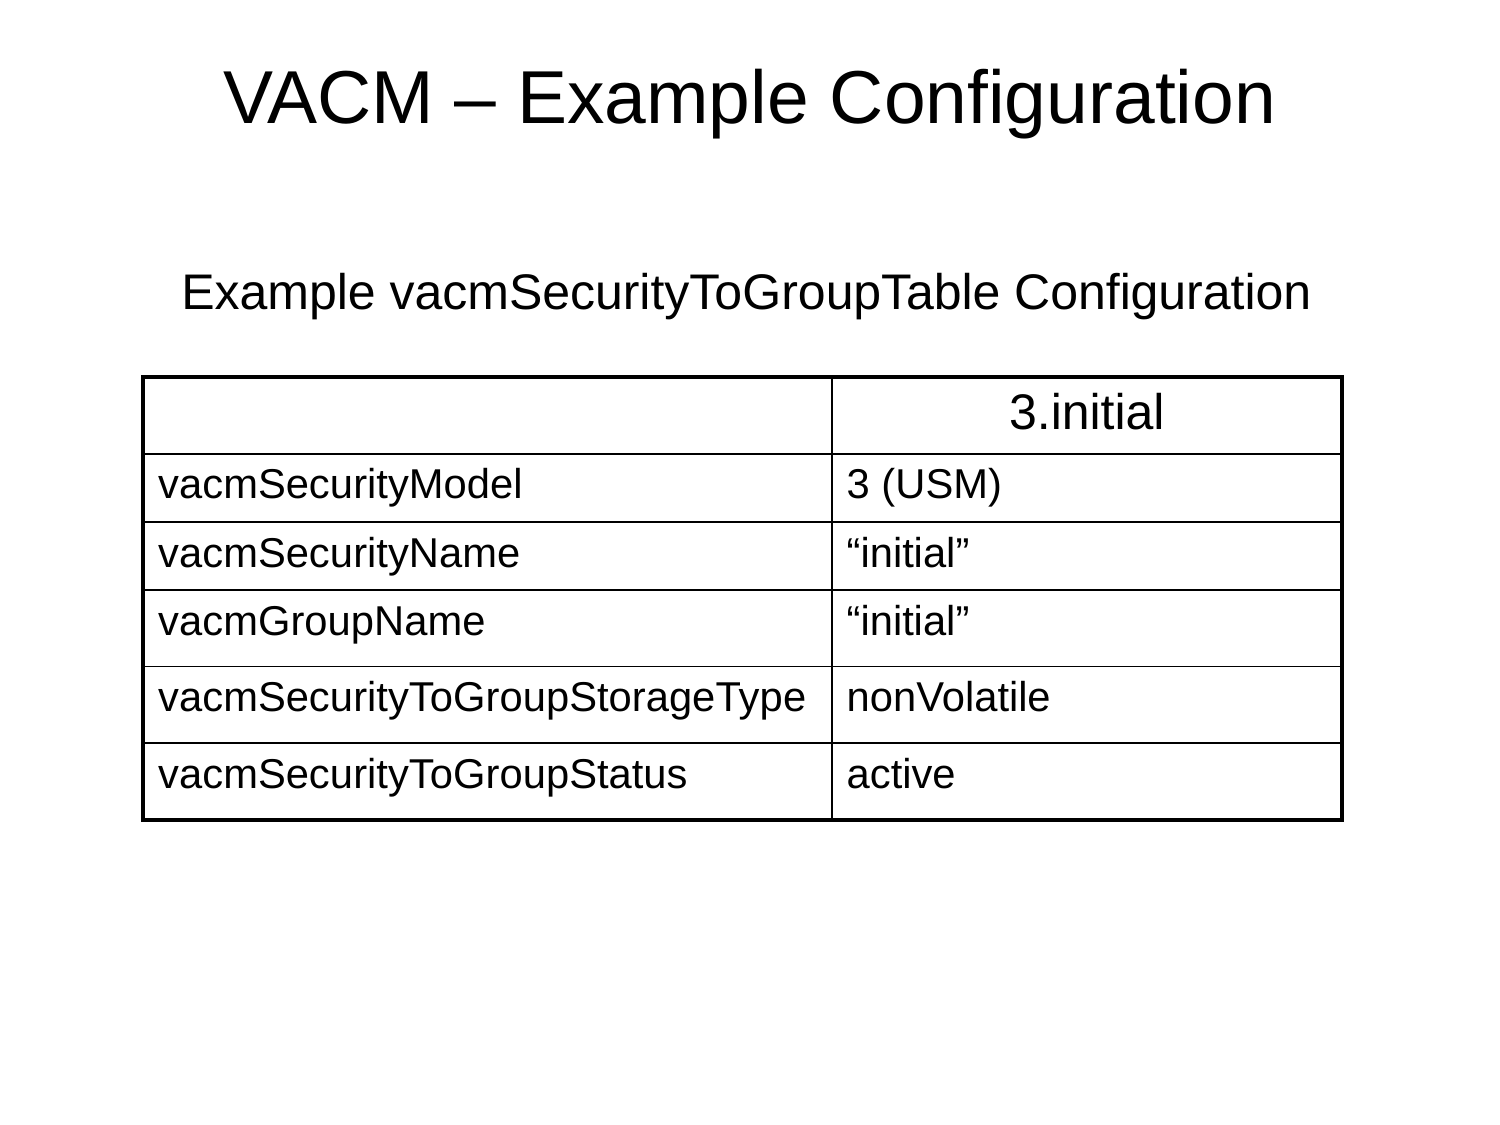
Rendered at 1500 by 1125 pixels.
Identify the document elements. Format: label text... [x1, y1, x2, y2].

table_cell vacmSecurityModel [145, 455, 831, 521]
table_header 3.initial [833, 379, 1340, 453]
text_box Example vacmSecurityToGroupTable Configuration [166, 252, 1341, 328]
table_cell “initial” [833, 591, 1340, 666]
table_cell vacmSecurityToGroupStatus [145, 744, 831, 818]
table_cell vacmSecurityName [145, 523, 831, 589]
table_cell vacmSecurityToGroupStorageType [145, 667, 831, 742]
table_header [145, 379, 831, 453]
table_cell 3 (USM) [833, 455, 1340, 521]
table_cell “initial” [833, 523, 1340, 589]
table_cell active [833, 744, 1340, 818]
table_cell vacmGroupName [145, 591, 831, 666]
table_cell nonVolatile [833, 667, 1340, 742]
title VACM – Example Configuration [75, 0, 1425, 188]
